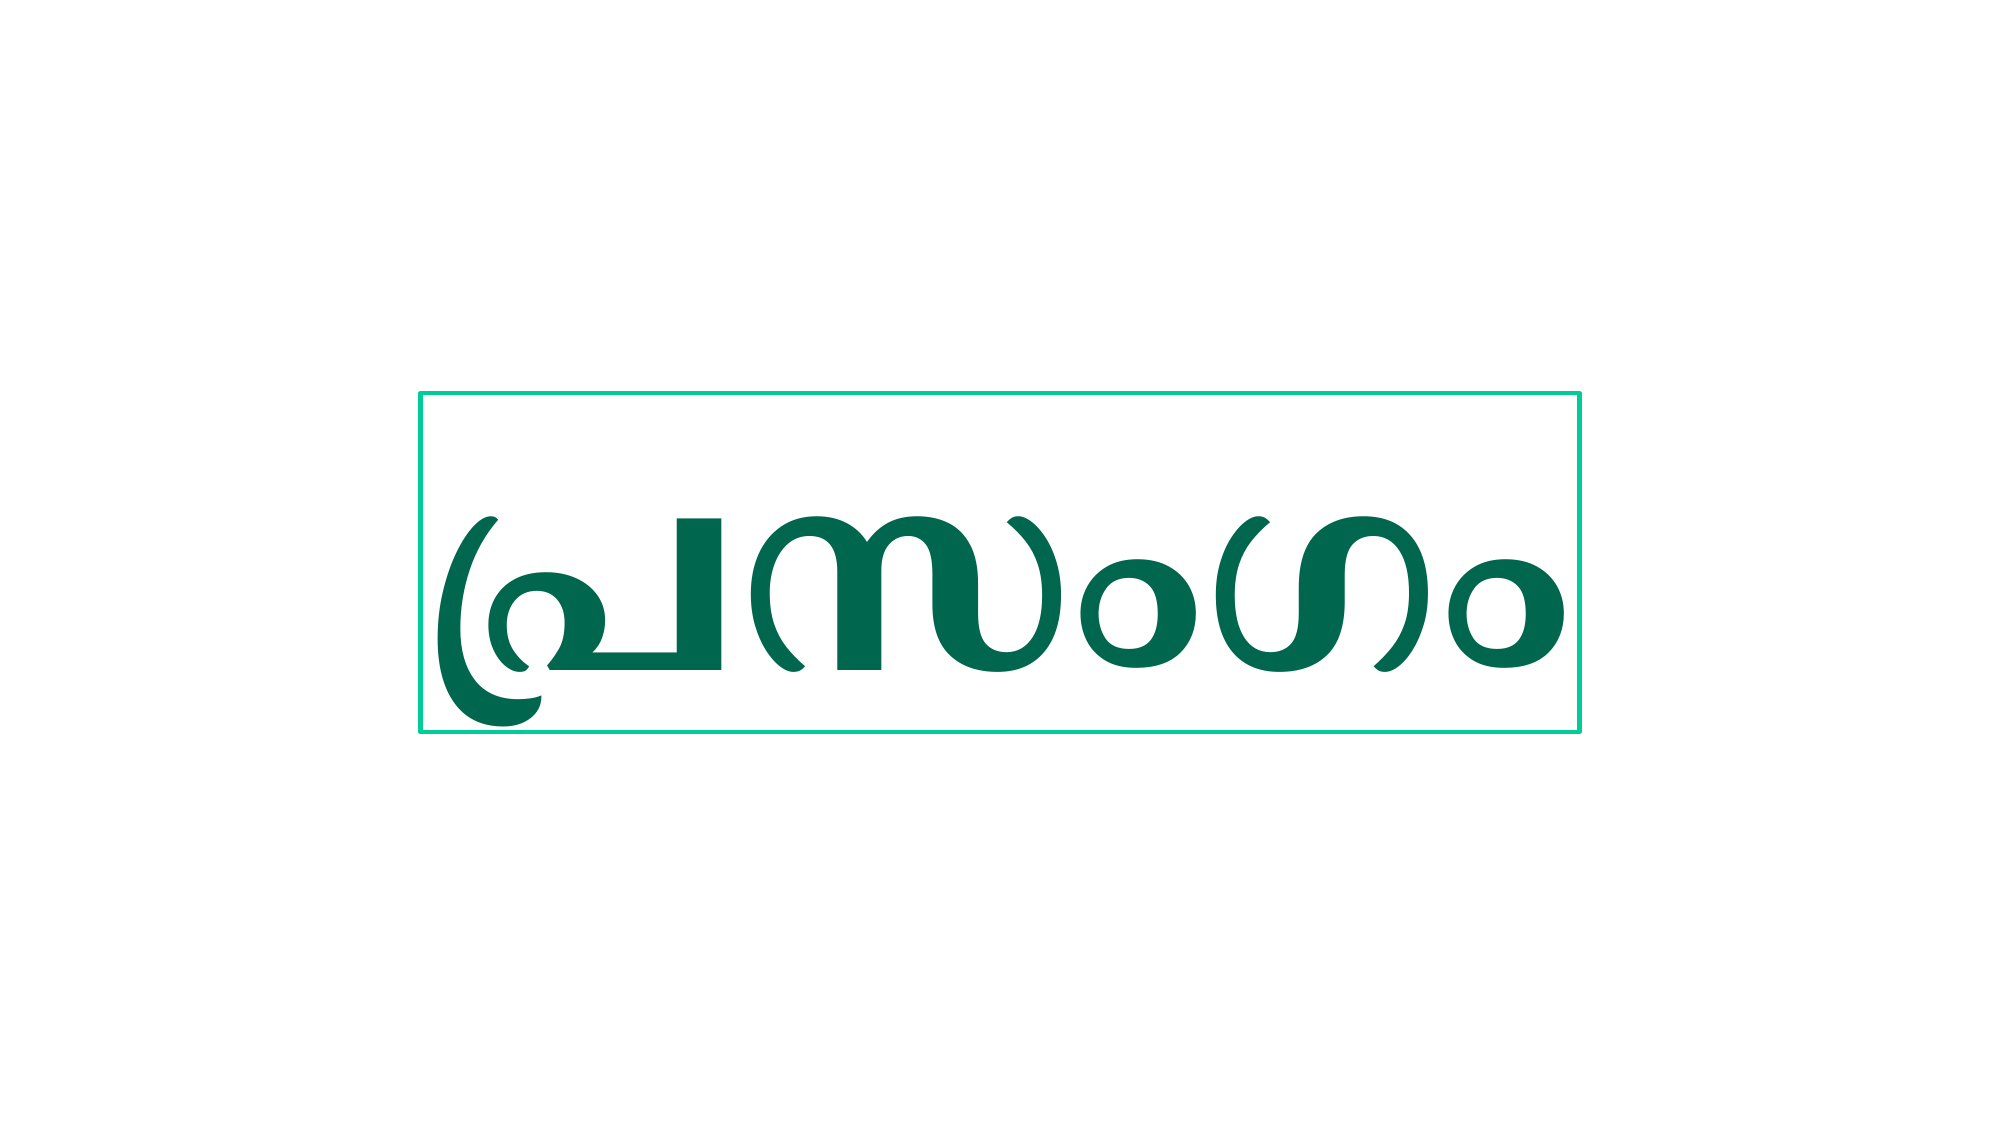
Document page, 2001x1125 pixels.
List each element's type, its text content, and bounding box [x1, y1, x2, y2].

text_box പ്രസംഗം [420, 393, 1580, 733]
